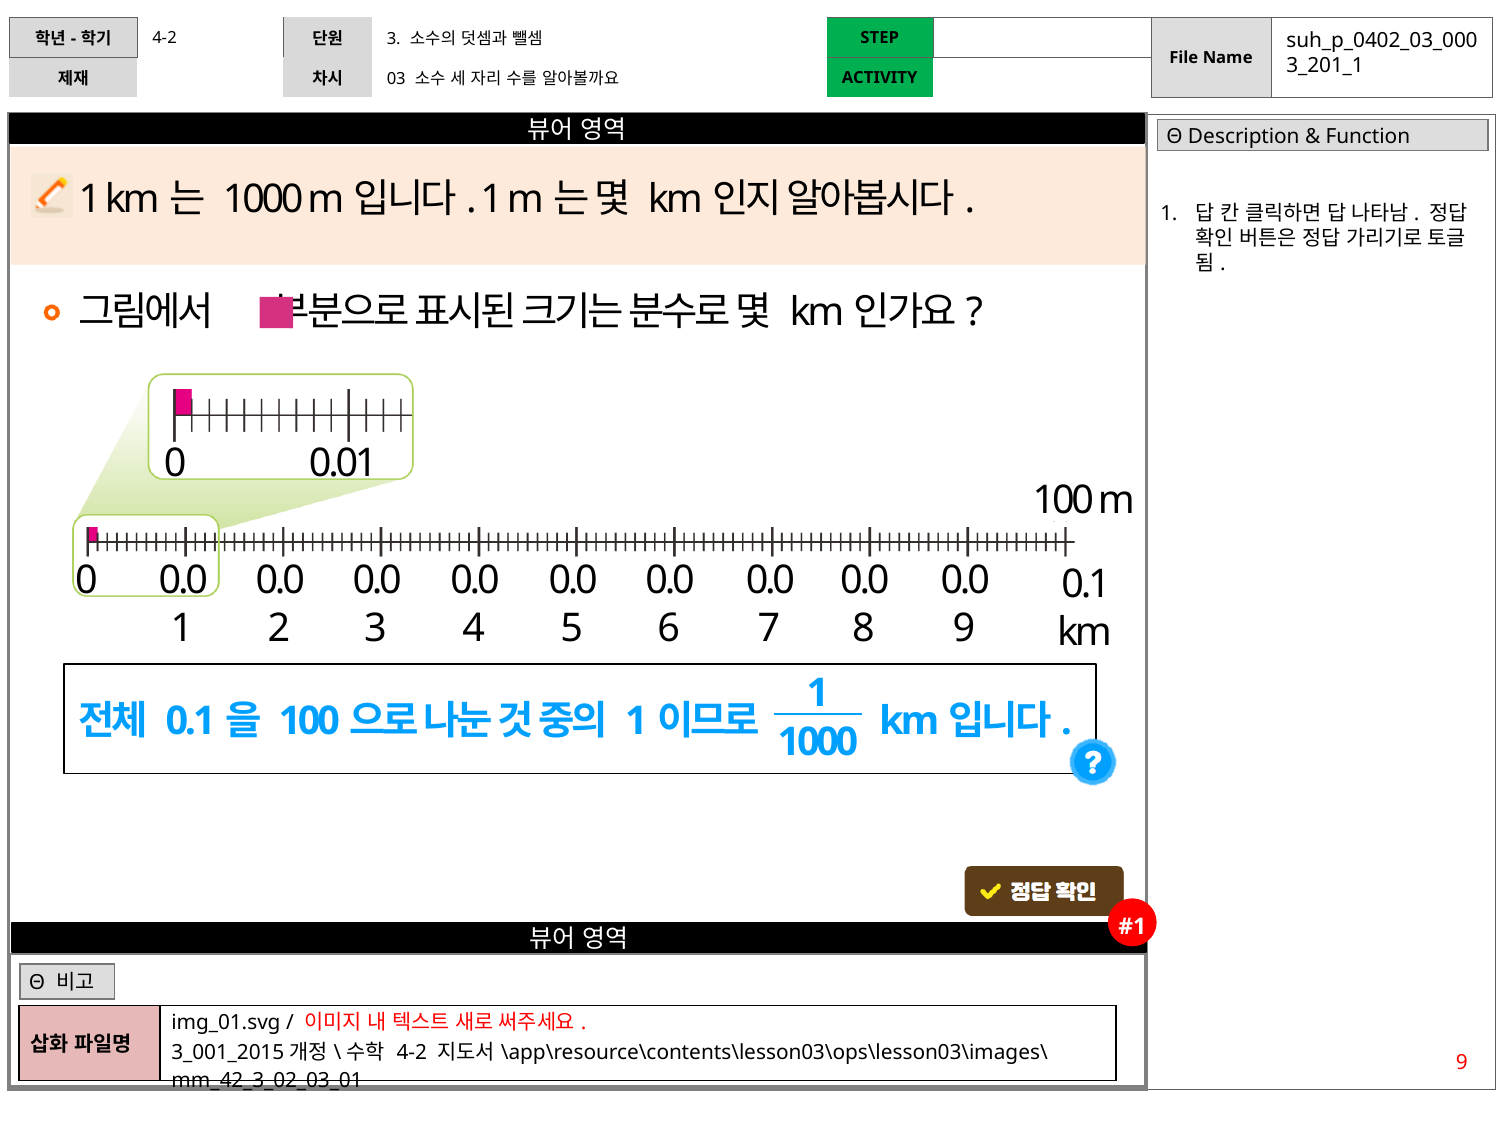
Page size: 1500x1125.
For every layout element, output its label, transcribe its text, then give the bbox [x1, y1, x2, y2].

text_box 0.05 [523, 605, 620, 657]
picture [40, 301, 61, 323]
text_box 0.09 [915, 605, 1013, 657]
picture [71, 373, 1076, 598]
table_header 삽화 파일명 [20, 1006, 159, 1080]
table_header 1 [774, 664, 862, 713]
text_box 0.01 [133, 605, 230, 657]
text_box 그림에서 부분으로 표시된 크기는 분수로 몇 km인가요? [63, 278, 1134, 342]
text_box 1 km는 1000 m입니다. 1 m는 몇 km인지 알아봅시다. [63, 165, 1145, 228]
text_box 0.04 [425, 605, 522, 657]
text_box 0.03 [327, 605, 424, 657]
table_cell 1000 [774, 715, 862, 770]
text_box 0.1 km [1015, 550, 1154, 661]
table_header img_01.svg / 이미지 내 텍스트 새로 써주세요. 3_001_2015개정\수학 4-2 지도서\app\resource\contents\lesson03\ops\lesson03\images\mm_42_3_02_03_01 [161, 1006, 1115, 1080]
picture [31, 173, 73, 218]
text_box 전체 0.1을 100으로 나눈 것 중의 1이므로 km입니다. [63, 663, 1096, 774]
table_header Θ Description & Function [1158, 120, 1487, 150]
text_box [9, 145, 1148, 267]
text_box 100 m [1080, 466, 1167, 529]
picture [963, 863, 1126, 918]
picture [1062, 733, 1123, 793]
text_box suh_p_0402_03_0003_201_1 [1271, 18, 1500, 84]
text_box 0.07 [720, 605, 814, 657]
text_box 0.06 [620, 605, 717, 657]
text_box #1 [1105, 896, 1159, 949]
text_box 답 칸 클릭하면 답 나타남. 정답 확인 버튼은 정답 가리기로 토글 됨. [1145, 160, 1500, 407]
text_box 0.02 [230, 605, 327, 657]
text_box 0.08 [814, 605, 912, 657]
text_box [258, 295, 295, 330]
text_box 0 [47, 546, 126, 609]
